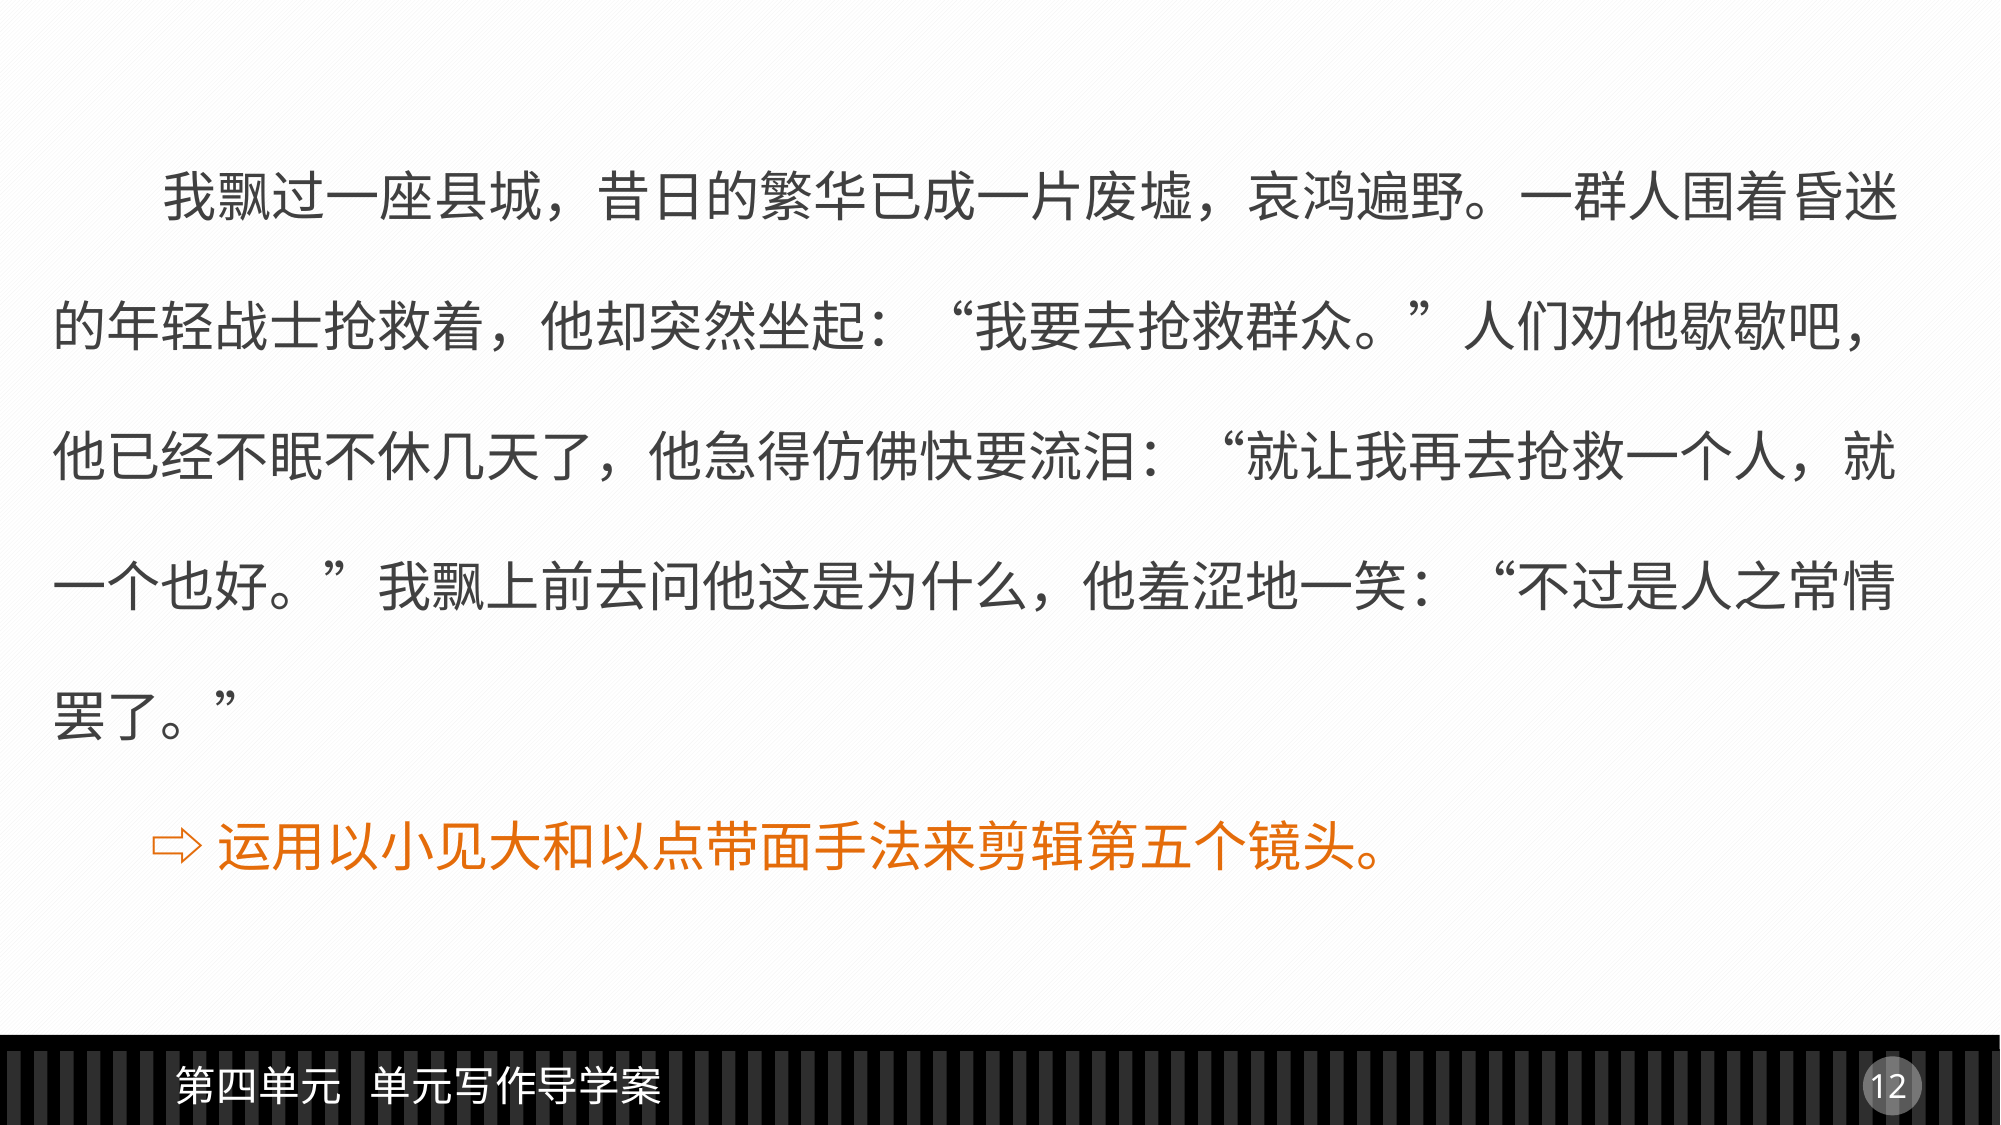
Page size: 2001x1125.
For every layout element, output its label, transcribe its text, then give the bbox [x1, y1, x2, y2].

text_box 我飘过一座县城，昔日的繁华已成一片废墟，哀鸿遍野。一群人围着昏迷的年轻战士抢救着，他却突然坐起：“我要去抢救群众。”人们劝他歇歇吧，他已经不眠不休几天了，他急得仿佛快要流泪：“就让我再去抢救一个人，就一个也好。”我飘上前去问他这是为什么，他羞涩地一笑：“不过是人之常情罢了。” ⇨运用以小见大和以点带面手法来剪辑第五个镜头。 [37, 90, 1950, 885]
